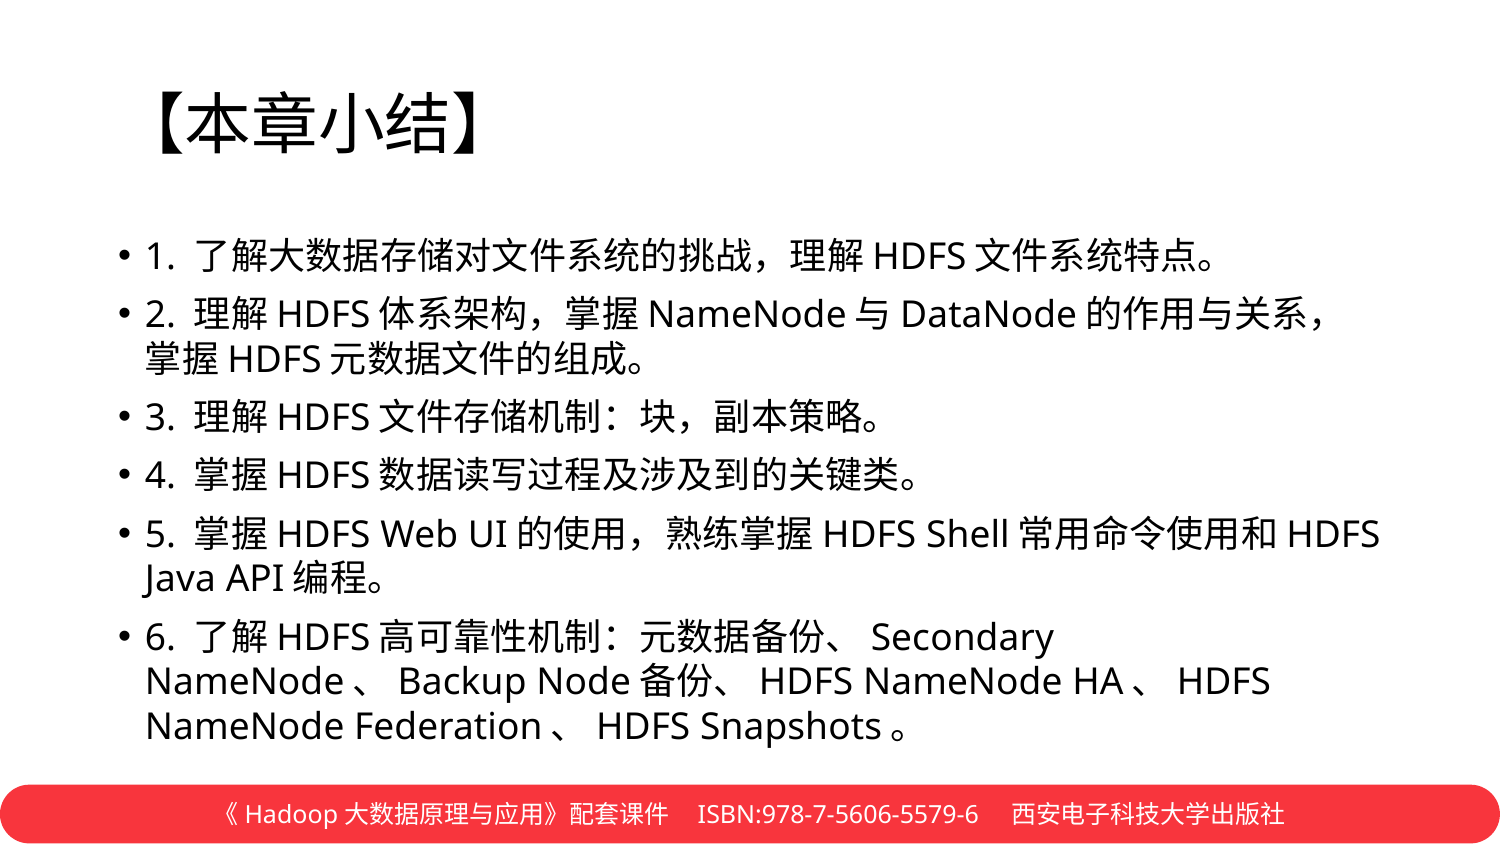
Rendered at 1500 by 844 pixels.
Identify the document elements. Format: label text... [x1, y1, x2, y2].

title 【本章小结】 [103, 44, 1397, 208]
list 1. 了解大数据存储对文件系统的挑战，理解HDFS文件系统特点。 2. 理解HDFS体系架构，掌握NameNode与DataNode的作用与关系，掌握HDFS元数据文件的组成。 3. 理解HDFS文件存储机制：块，副本策略。 4. 掌握HDFS数据读写过程及涉及到的关键类。 5. 掌握HDFS Web UI的使用，熟练掌握HDFS Shell常用命令使用和HDFS Java API编程。 6. 了解HDFS高可靠性机制：元数据备份、Secondary NameNode、Backup Node备份、HDFS NameNode HA、HDFS NameNode Federation、HDFS Snapshots。 [103, 224, 1397, 760]
